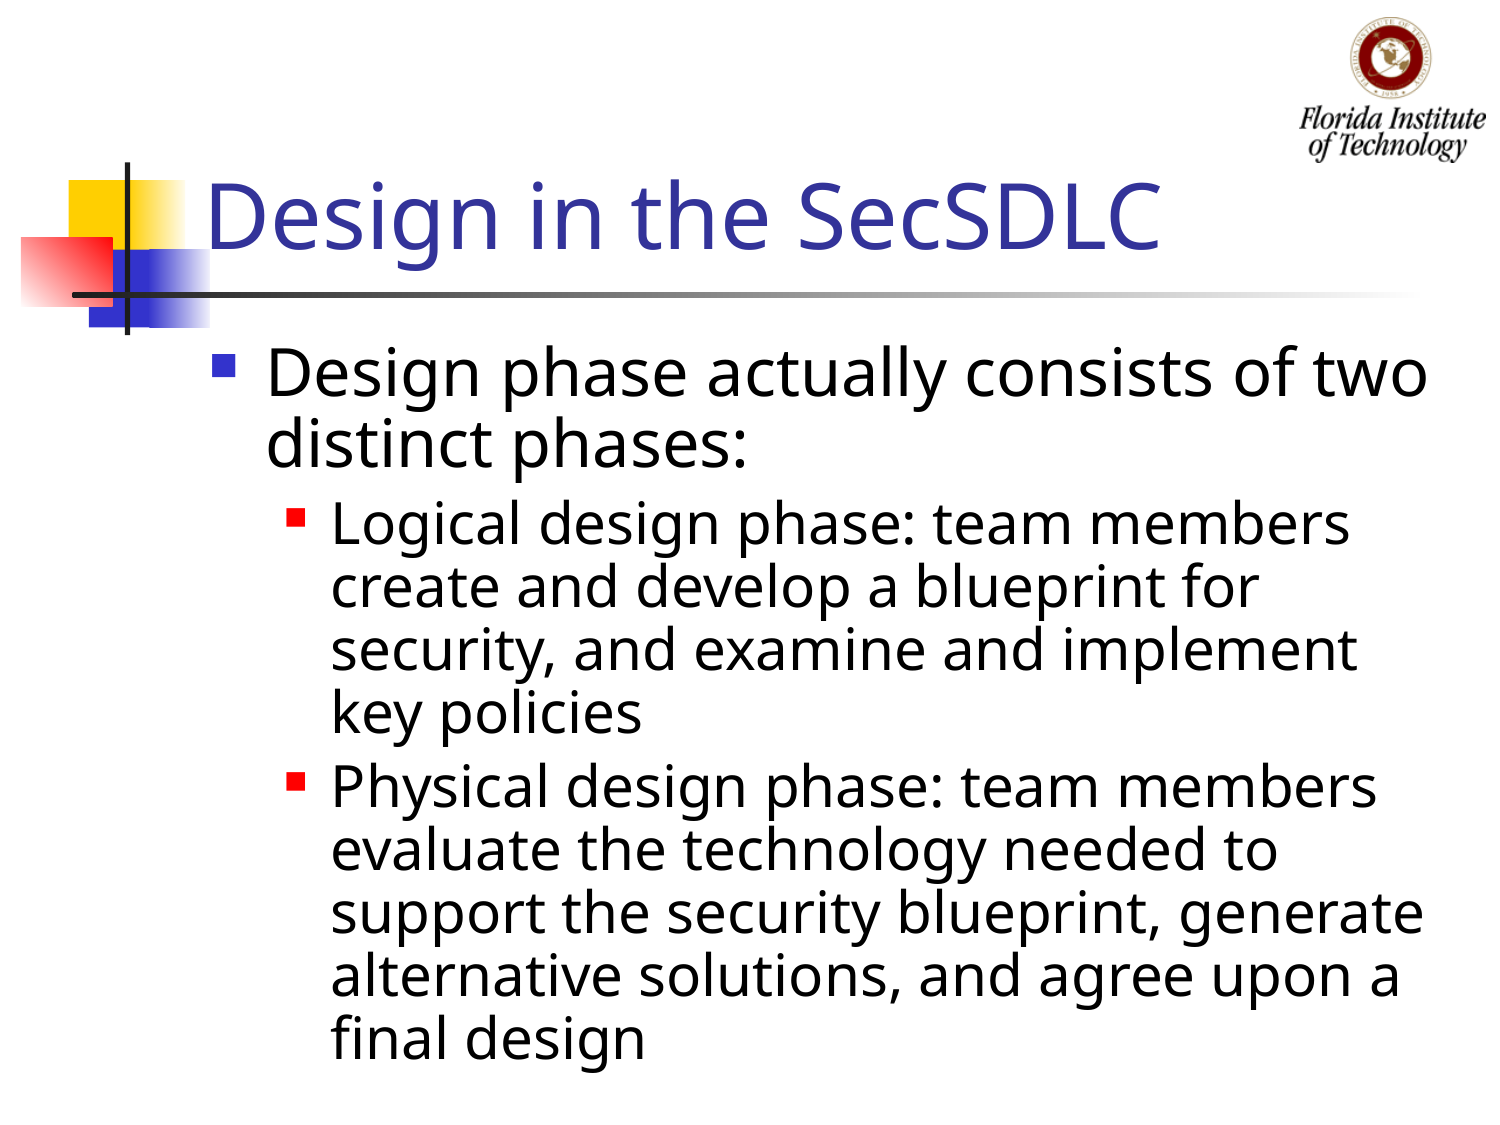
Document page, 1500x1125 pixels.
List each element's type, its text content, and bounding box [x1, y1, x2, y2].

list Design phase actually consists of two distinct phases: Logical design phase: team members create and develop a blueprint for security, and examine and implement key policies Physical design phase: team members evaluate the technology needed to support the security blueprint, generate alternative solutions, and agree upon a final design [193, 330, 1470, 1007]
picture [1299, 17, 1486, 163]
title Design in the SecSDLC [188, 34, 1468, 276]
